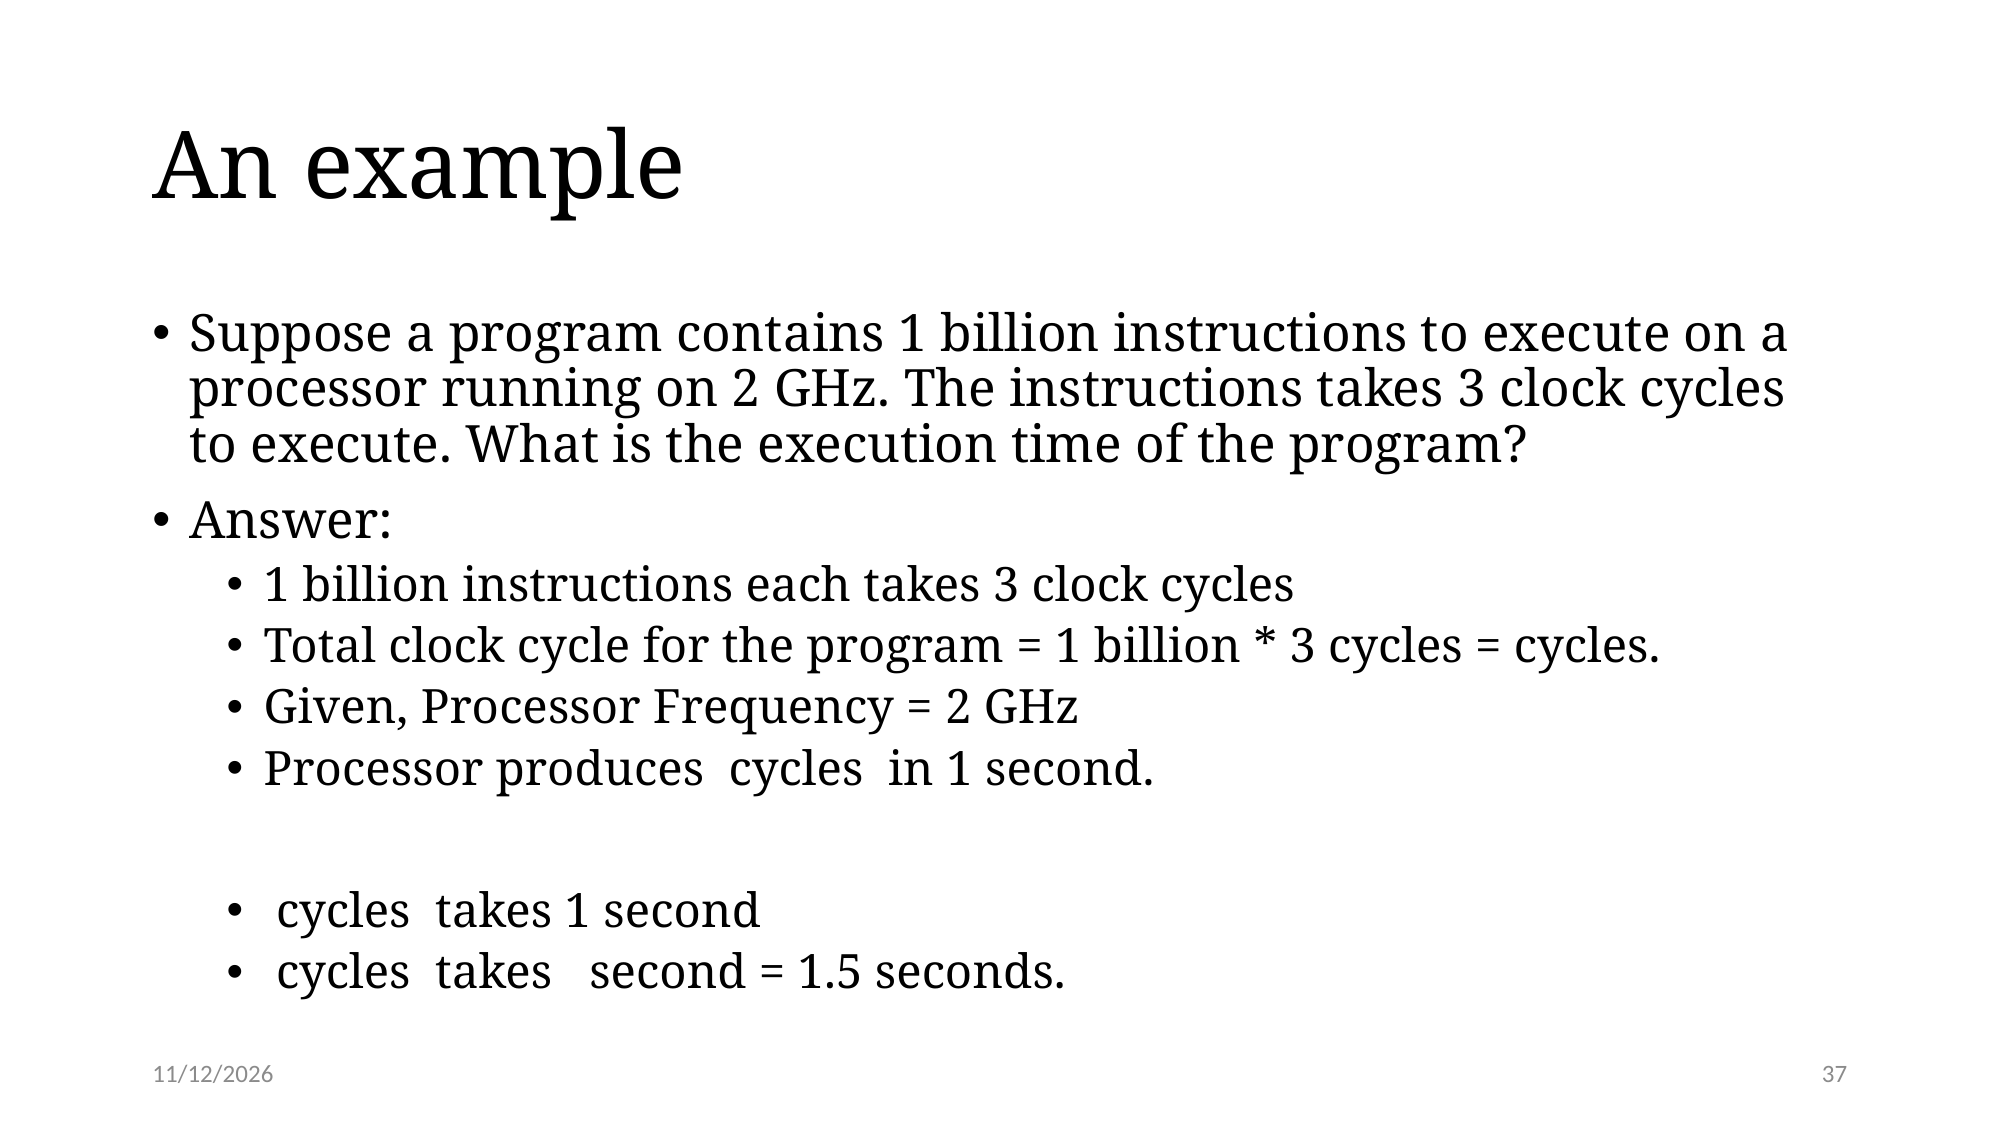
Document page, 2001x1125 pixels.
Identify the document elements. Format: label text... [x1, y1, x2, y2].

title An example [137, 59, 1863, 278]
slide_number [137, 1042, 588, 1103]
slide_number 37 [1412, 1042, 1863, 1103]
